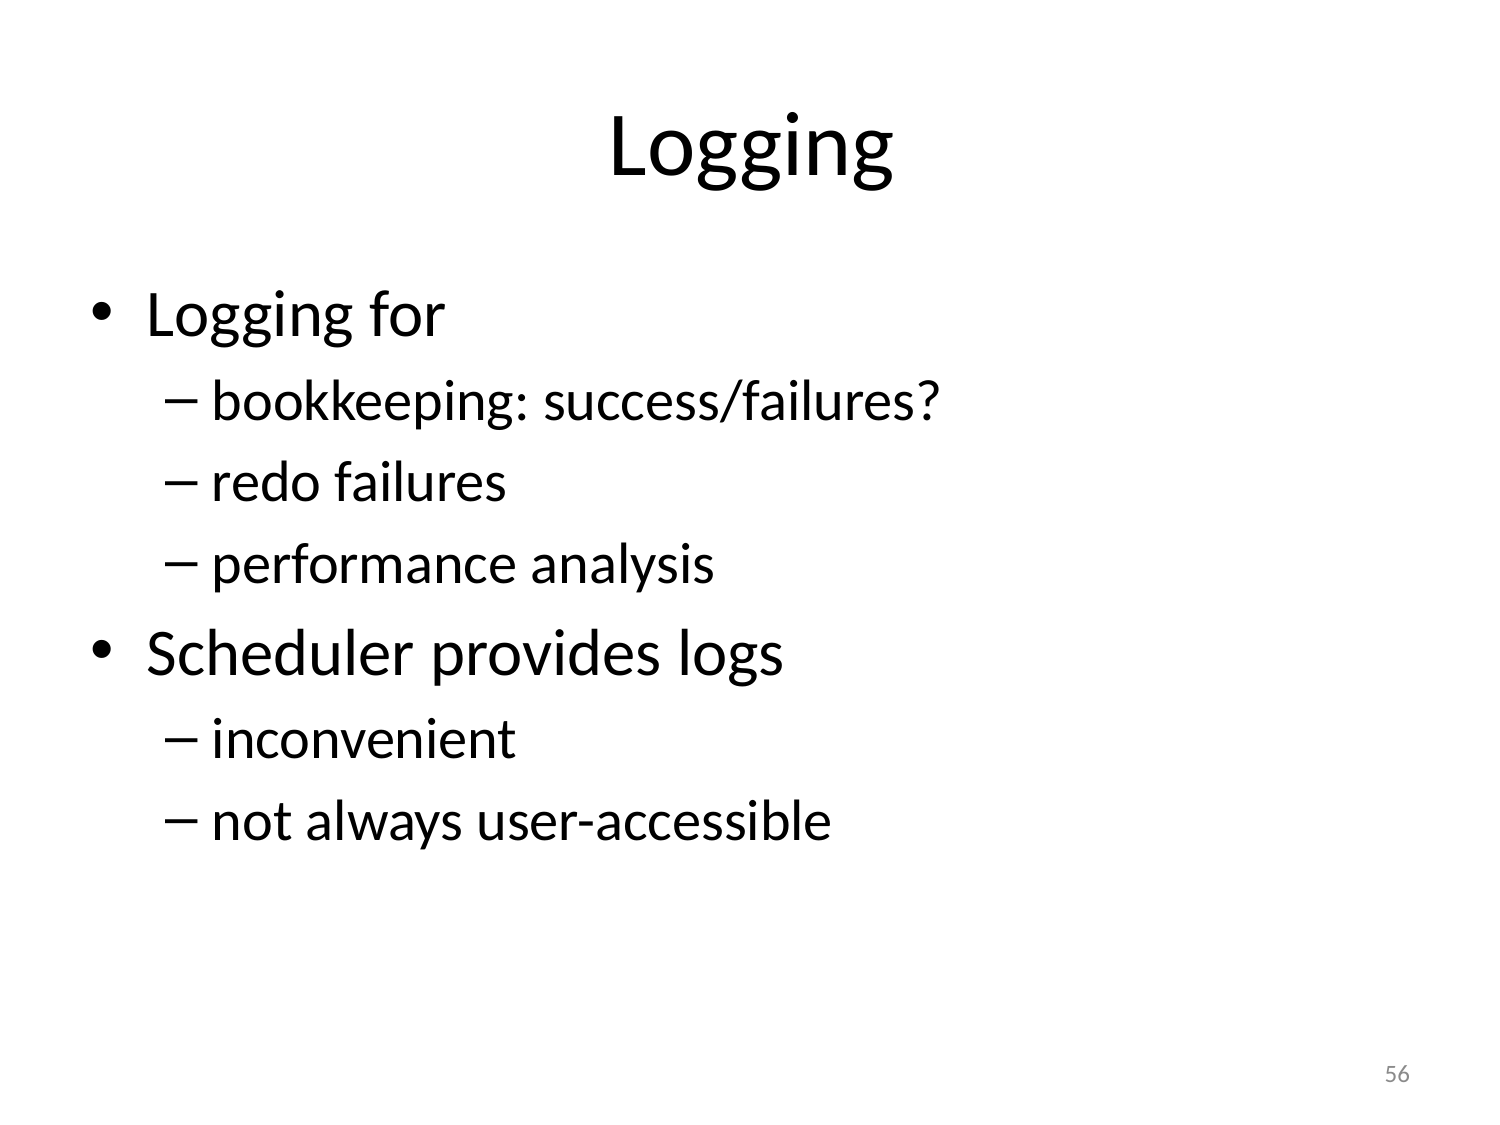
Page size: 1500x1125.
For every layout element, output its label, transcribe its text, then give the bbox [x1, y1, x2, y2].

title Logging [76, 45, 1427, 233]
slide_number 56 [1074, 1042, 1425, 1103]
list Logging for bookkeeping: success/failures? redo failures performance analysis Scheduler provides logs inconvenient not always user-accessible [75, 262, 1425, 1005]
